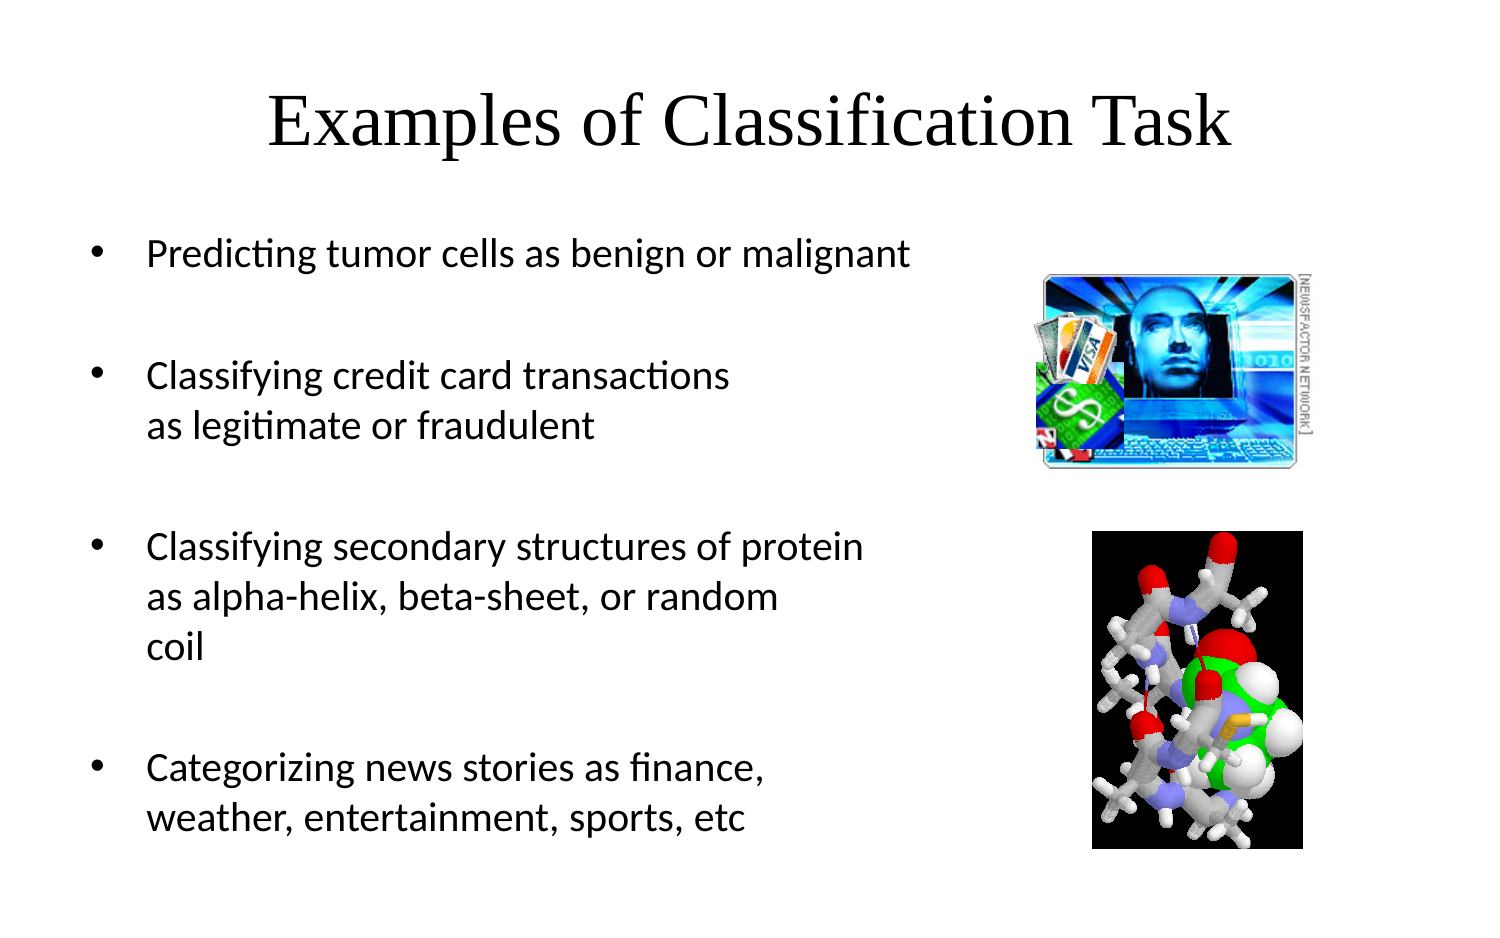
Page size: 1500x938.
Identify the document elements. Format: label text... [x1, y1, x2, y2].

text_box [1031, 274, 1313, 469]
list Predicting tumor cells as benign or malignant Classifying credit card transactions as legitimate or fraudulent Classifying secondary structures of protein as alpha-helix, beta-sheet, or random coil Categorizing news stories as finance, weather, entertainment, sports, etc [75, 218, 1425, 838]
title Examples of Classification Task [75, 37, 1425, 194]
picture [1091, 530, 1303, 849]
